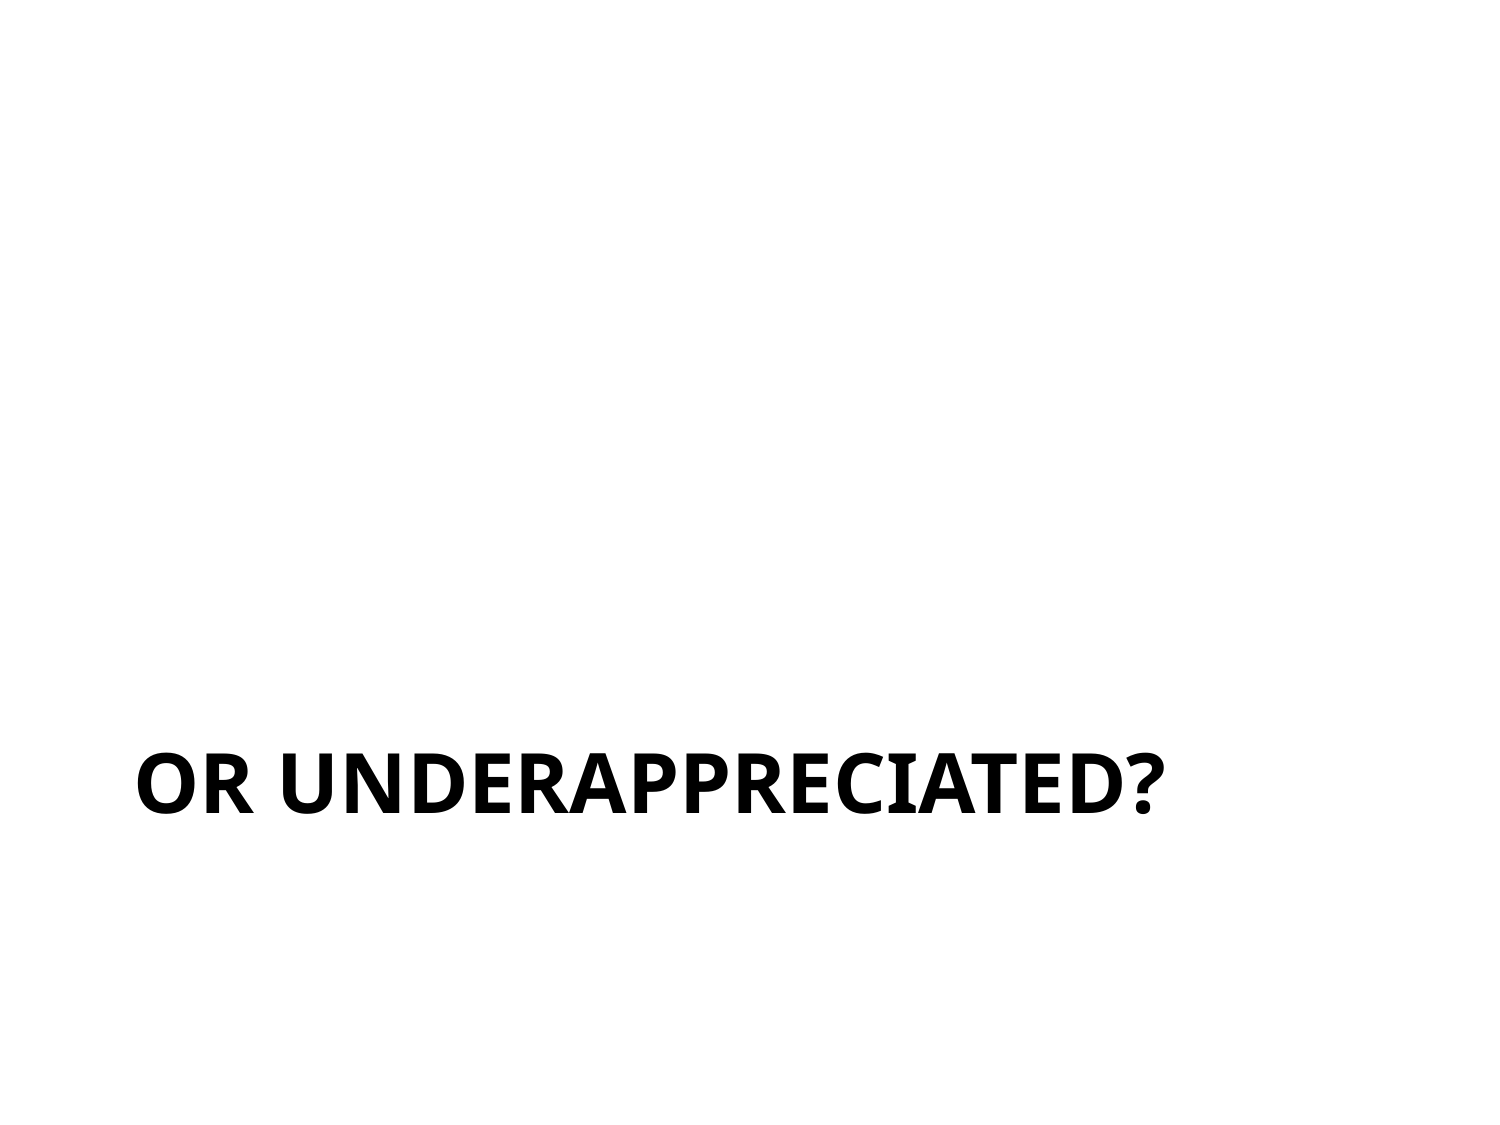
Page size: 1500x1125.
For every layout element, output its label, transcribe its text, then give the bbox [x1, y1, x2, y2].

title Or Underappreciated? [118, 722, 1394, 947]
